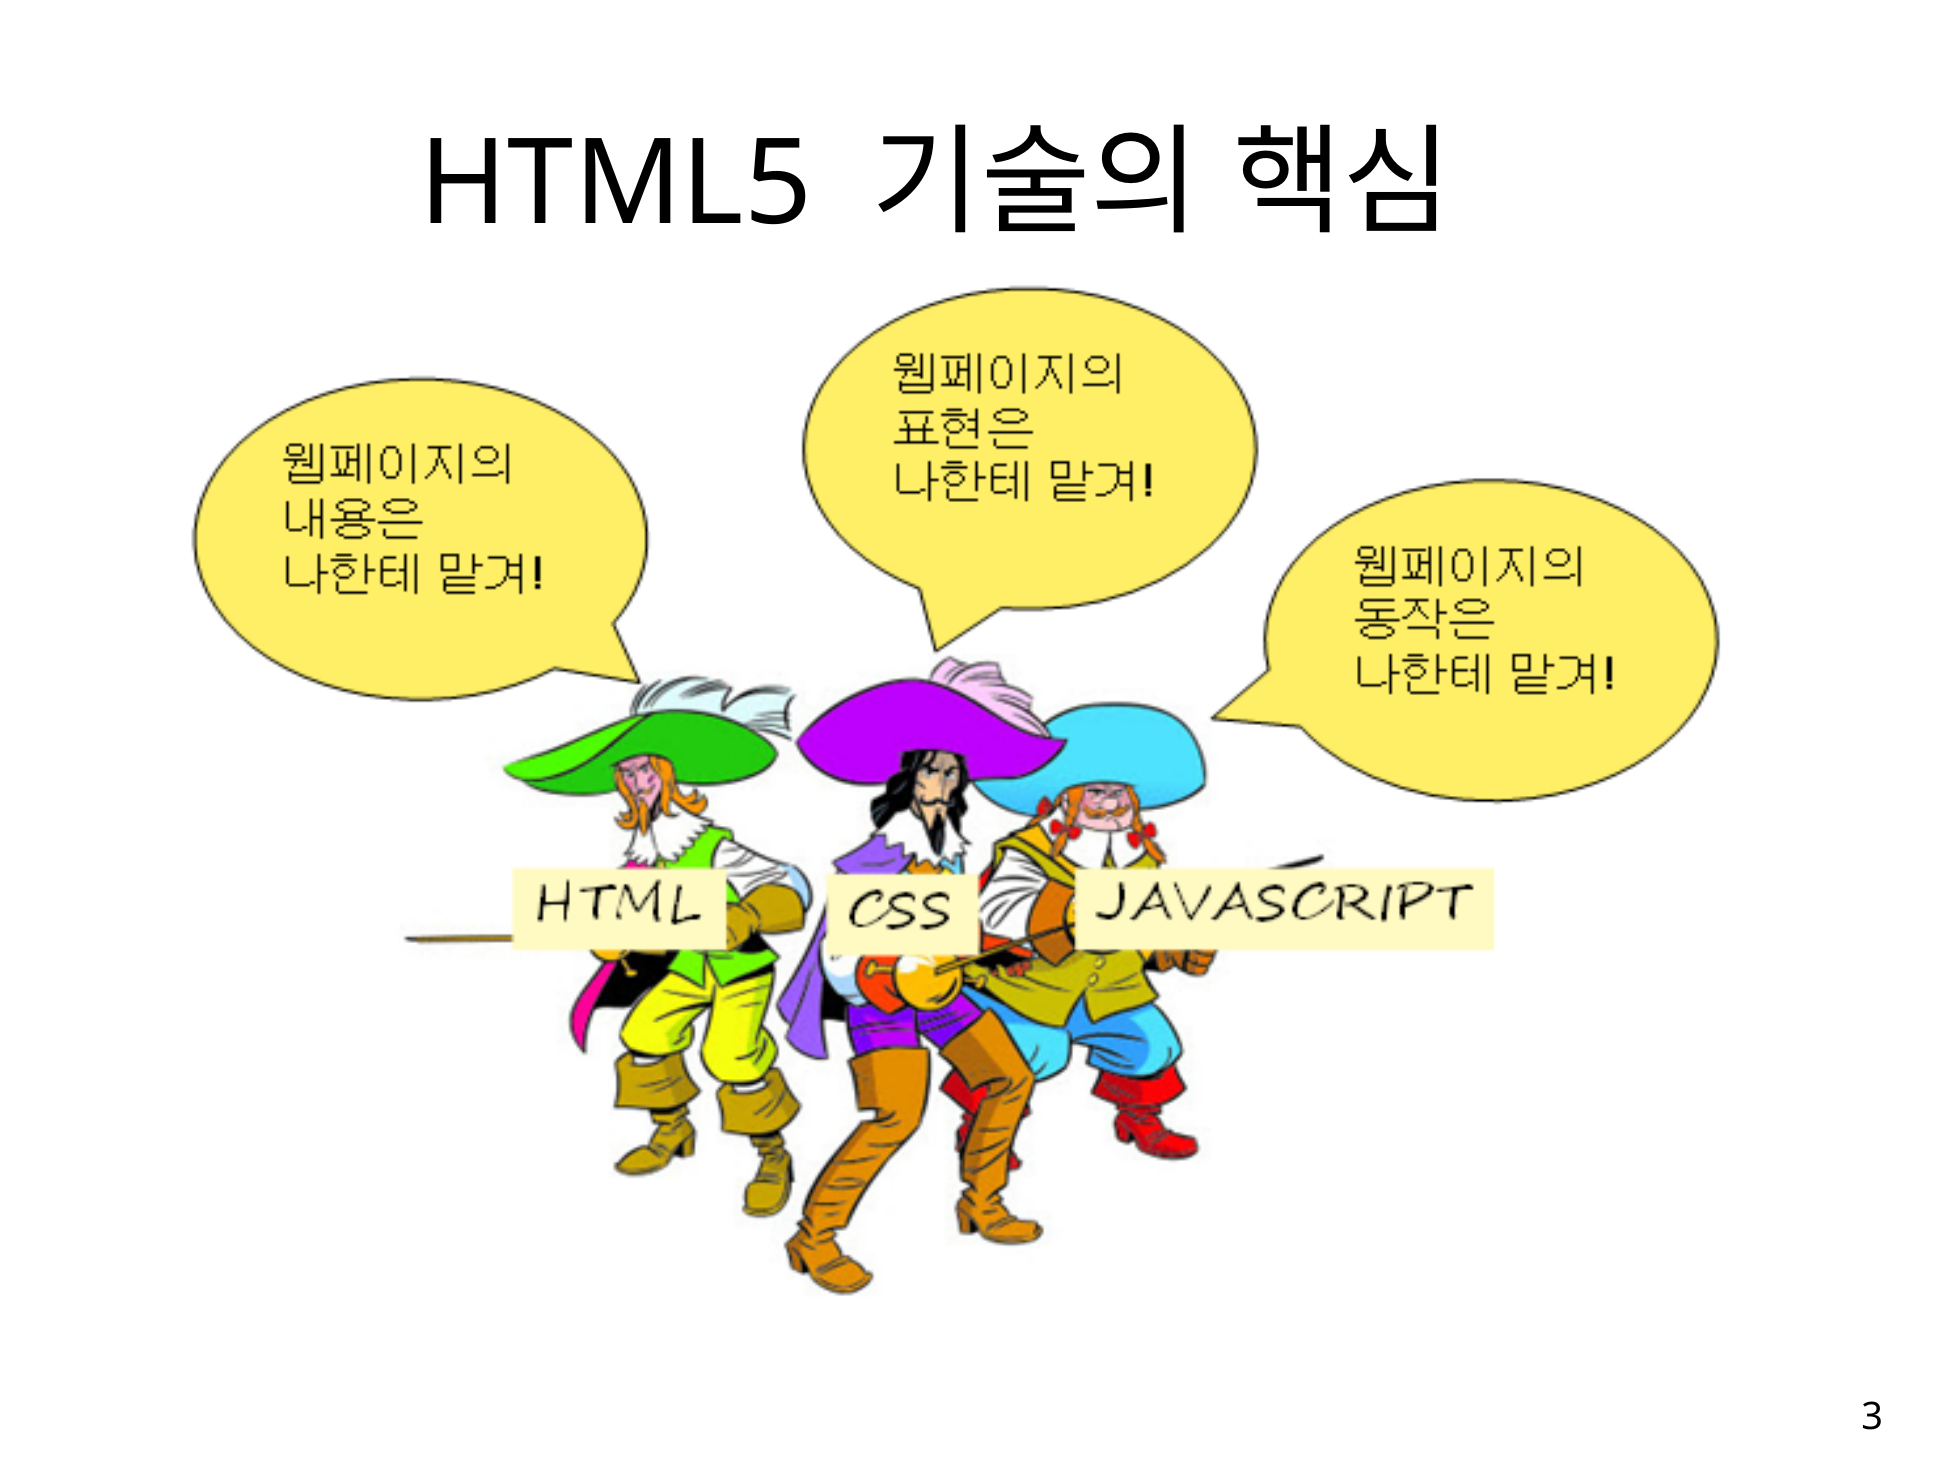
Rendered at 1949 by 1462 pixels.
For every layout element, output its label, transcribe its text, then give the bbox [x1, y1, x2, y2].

slide_number 3 [1496, 1372, 1899, 1462]
picture [156, 254, 1749, 1311]
title HTML5 기술의 핵심 [156, 92, 1749, 254]
